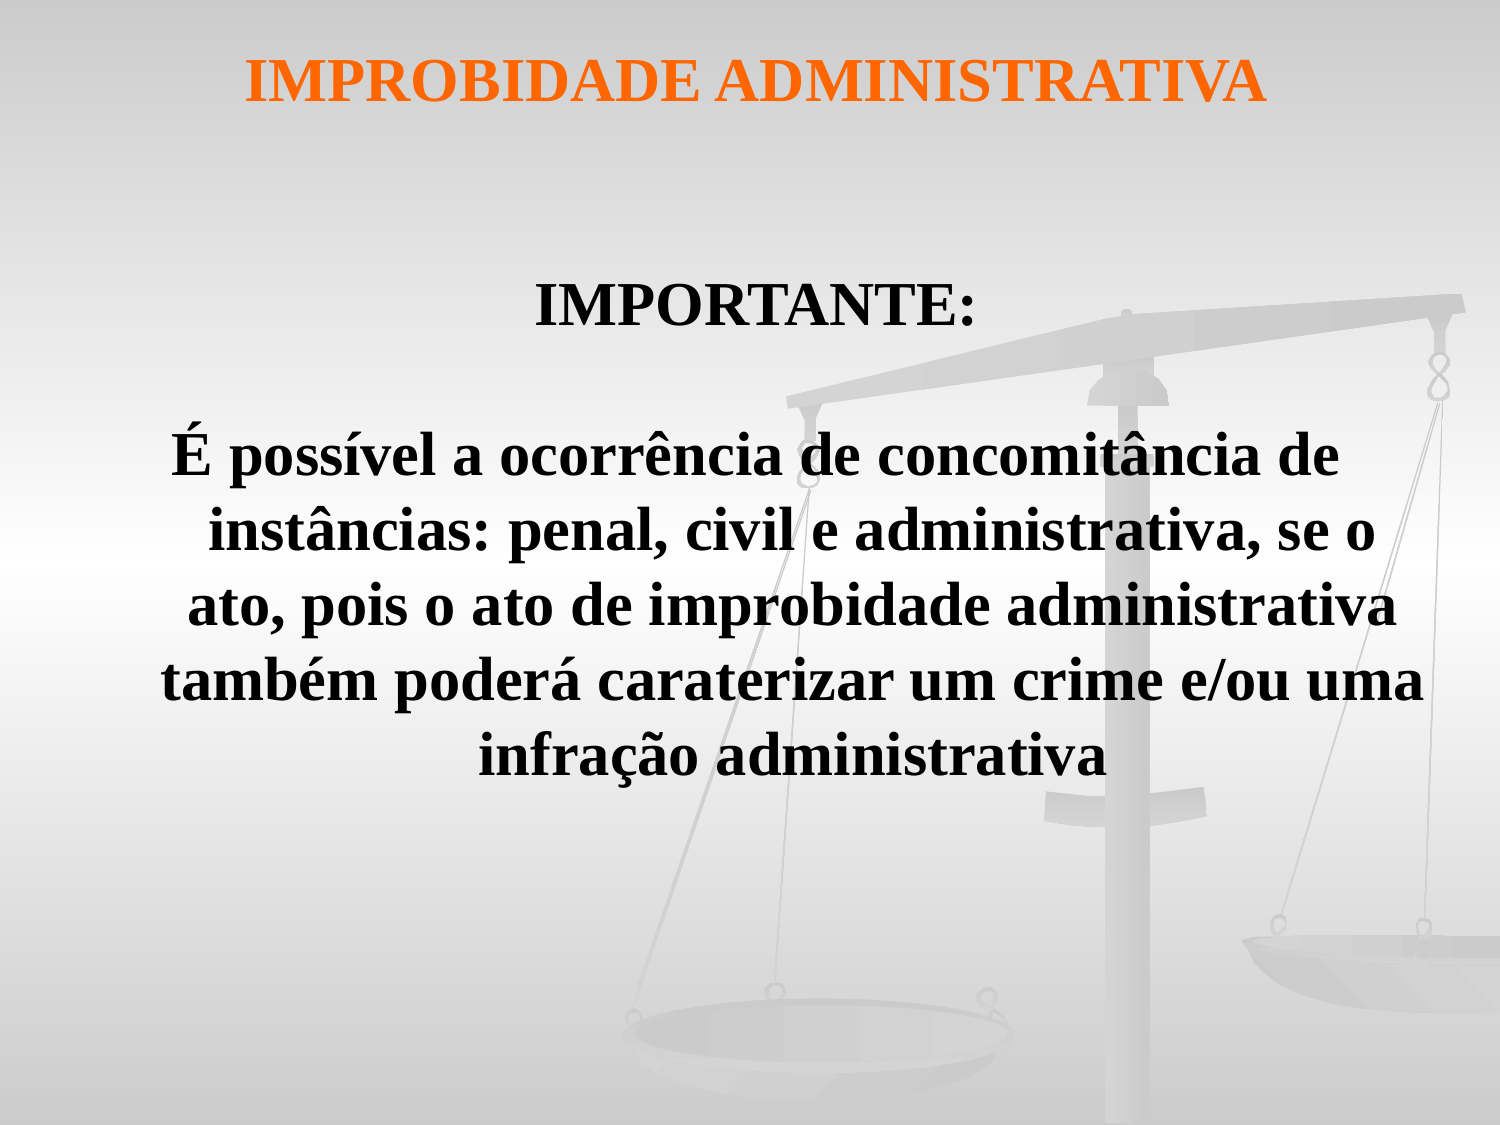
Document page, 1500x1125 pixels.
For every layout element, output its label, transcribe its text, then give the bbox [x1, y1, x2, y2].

text_box IMPROBIDADE ADMINISTRATIVA IMPORTANTE: É possível a ocorrência de concomitância de instâncias: penal, civil e administrativa, se o ato, pois o ato de improbidade administrativa também poderá caraterizar um crime e/ou uma infração administrativa [64, 30, 1447, 796]
